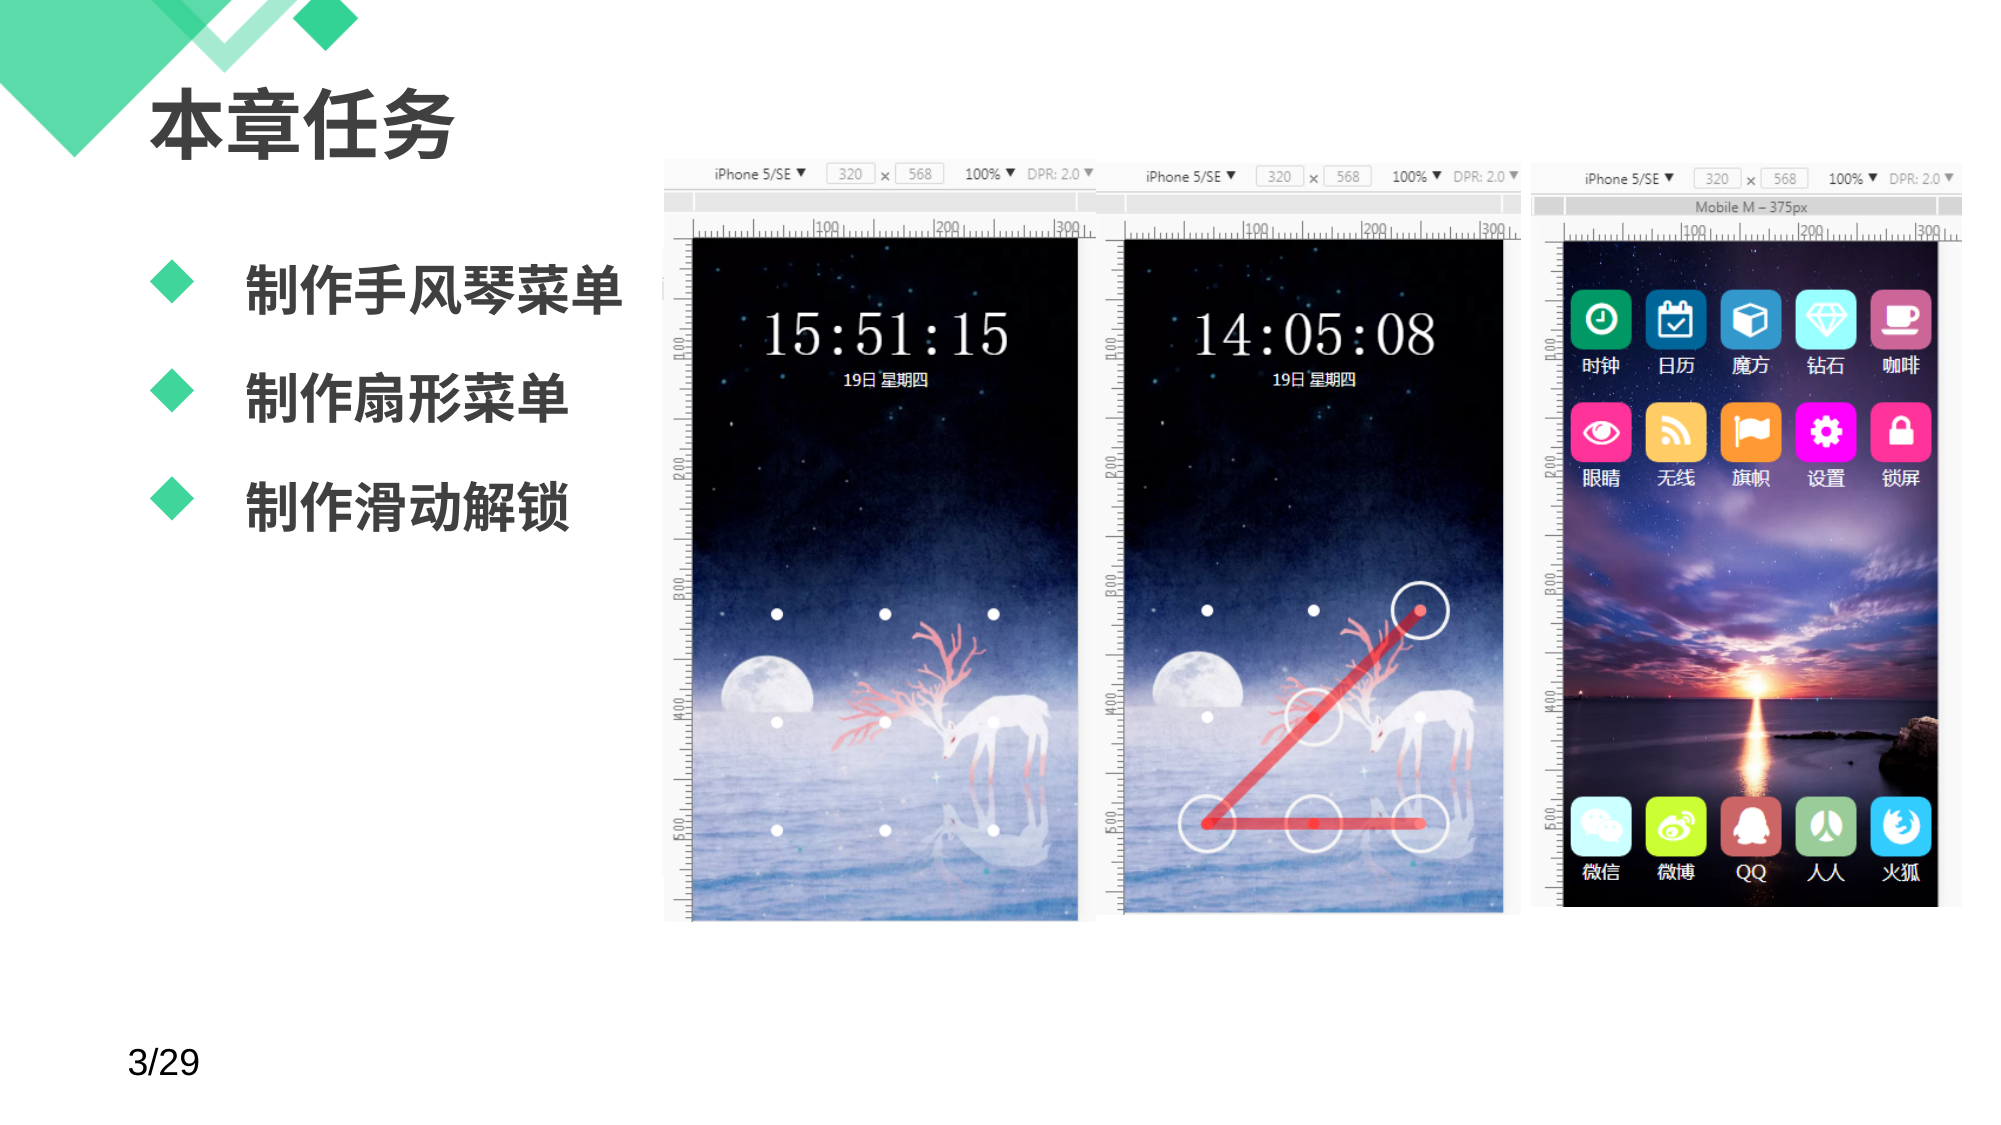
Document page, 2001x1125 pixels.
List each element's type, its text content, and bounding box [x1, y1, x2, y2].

list 制作手风琴菜单 制作扇形菜单 制作滑动解锁 [126, 214, 1880, 1006]
picture [0, 0, 2000, 1125]
title 本章任务 [129, 45, 1692, 201]
